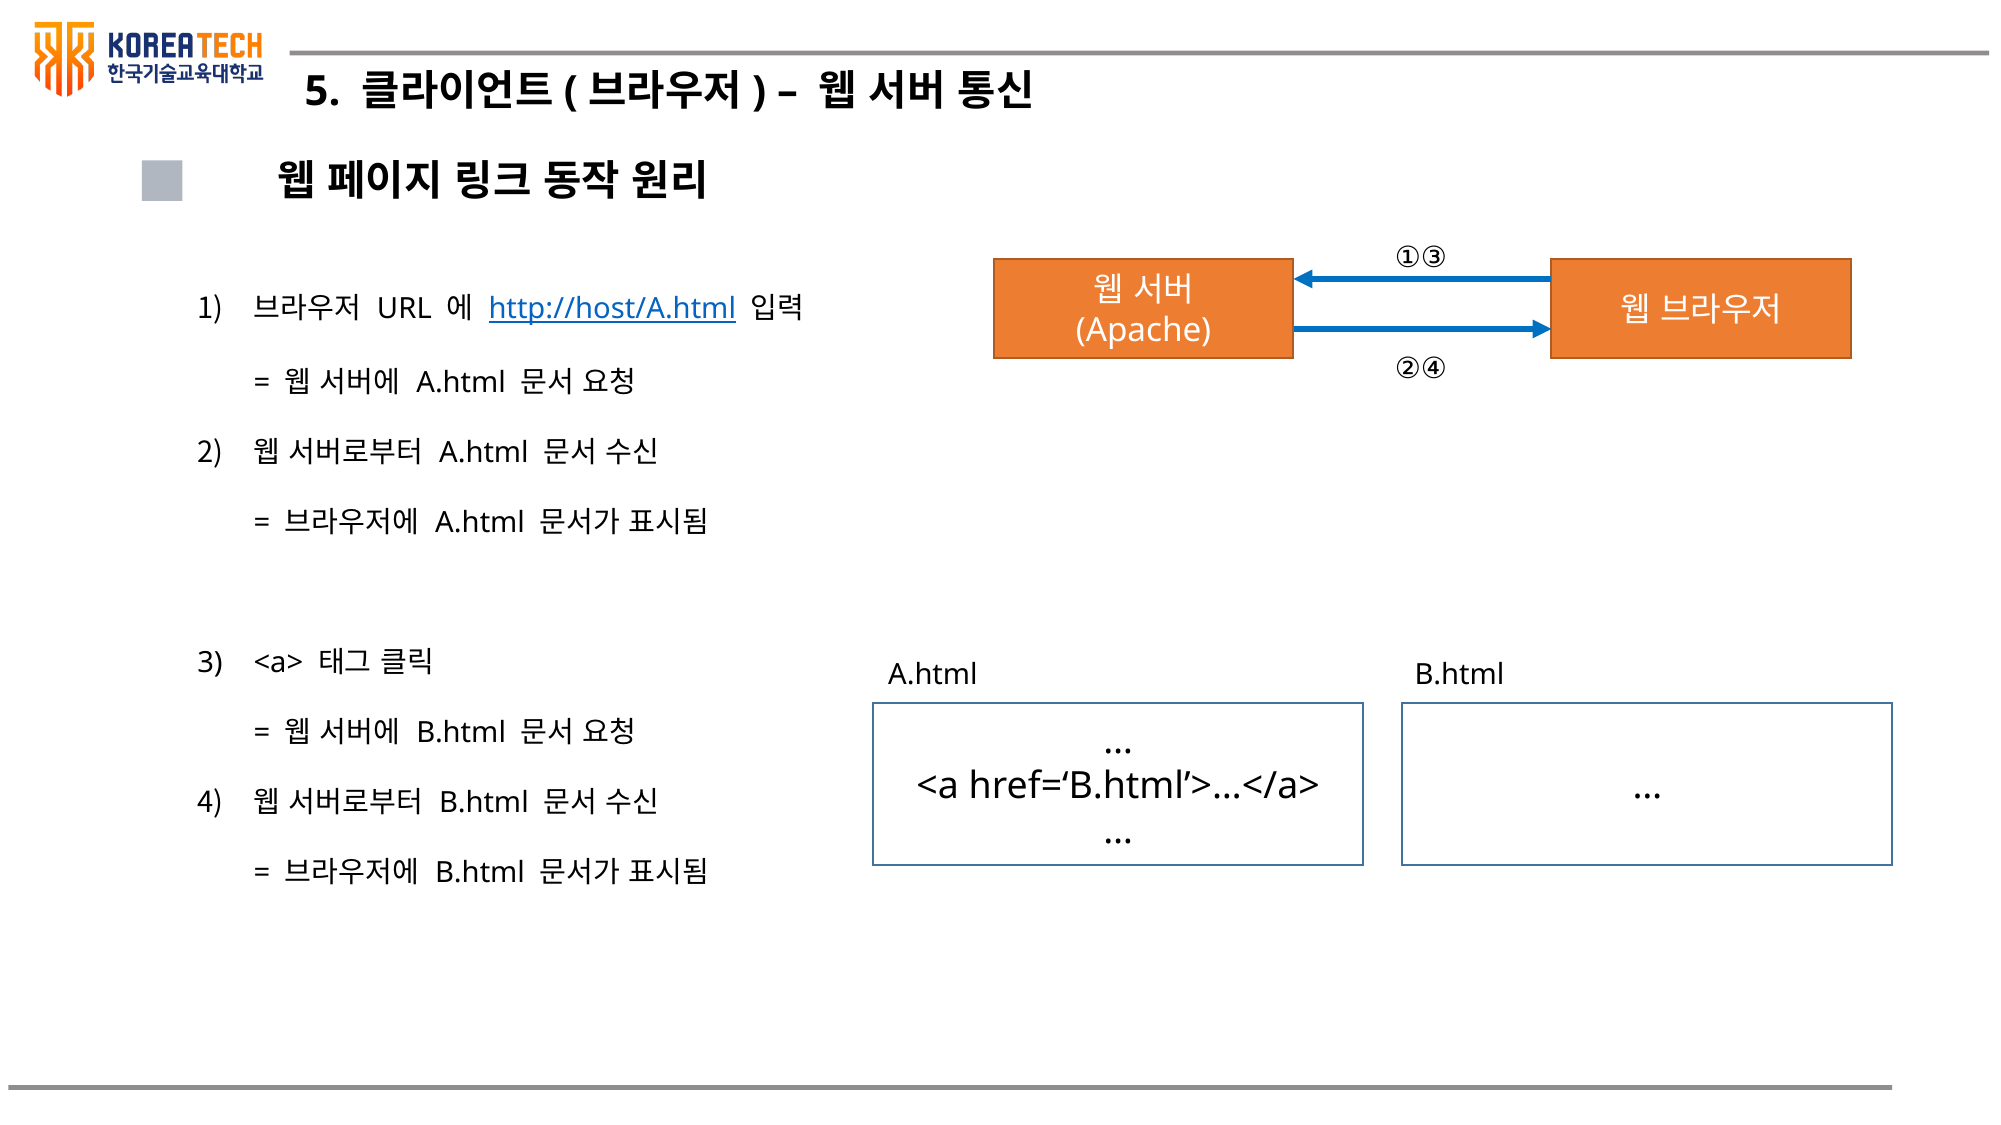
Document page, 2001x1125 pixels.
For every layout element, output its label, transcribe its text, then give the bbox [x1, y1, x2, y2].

text_box 웹 서버 (Apache) [993, 258, 1294, 359]
text_box [141, 159, 184, 202]
picture [8, 0, 290, 138]
text_box B.html [1399, 613, 1935, 698]
text_box A.html [873, 613, 1399, 698]
text_box 웹 브라우저 [1550, 258, 1852, 359]
text_box 브라우저 URL 에 http://host/A.html 입력 = 웹 서버에 A.html 문서 요청 웹 서버로부터 A.html 문서 수신 = 브라우저에 A.html 문서가 표시됨 <a> 태그 클릭 = 웹 서버에 B.html 문서 요청 웹 서버로부터 B.html 문서 수신 = 브라우저에 B.html 문서가 표시됨 [182, 242, 846, 896]
text_box … [1401, 702, 1893, 866]
text_box ①③ [1380, 196, 1563, 281]
text_box 5. 클라이언트(브라우저) – 웹 서버 통신 [290, 56, 1852, 126]
text_box 웹 페이지 링크 동작 원리 [262, 146, 725, 212]
text_box … <a href=‘B.html’>…</a> … [872, 702, 1364, 866]
text_box ②④ [1380, 307, 1563, 392]
